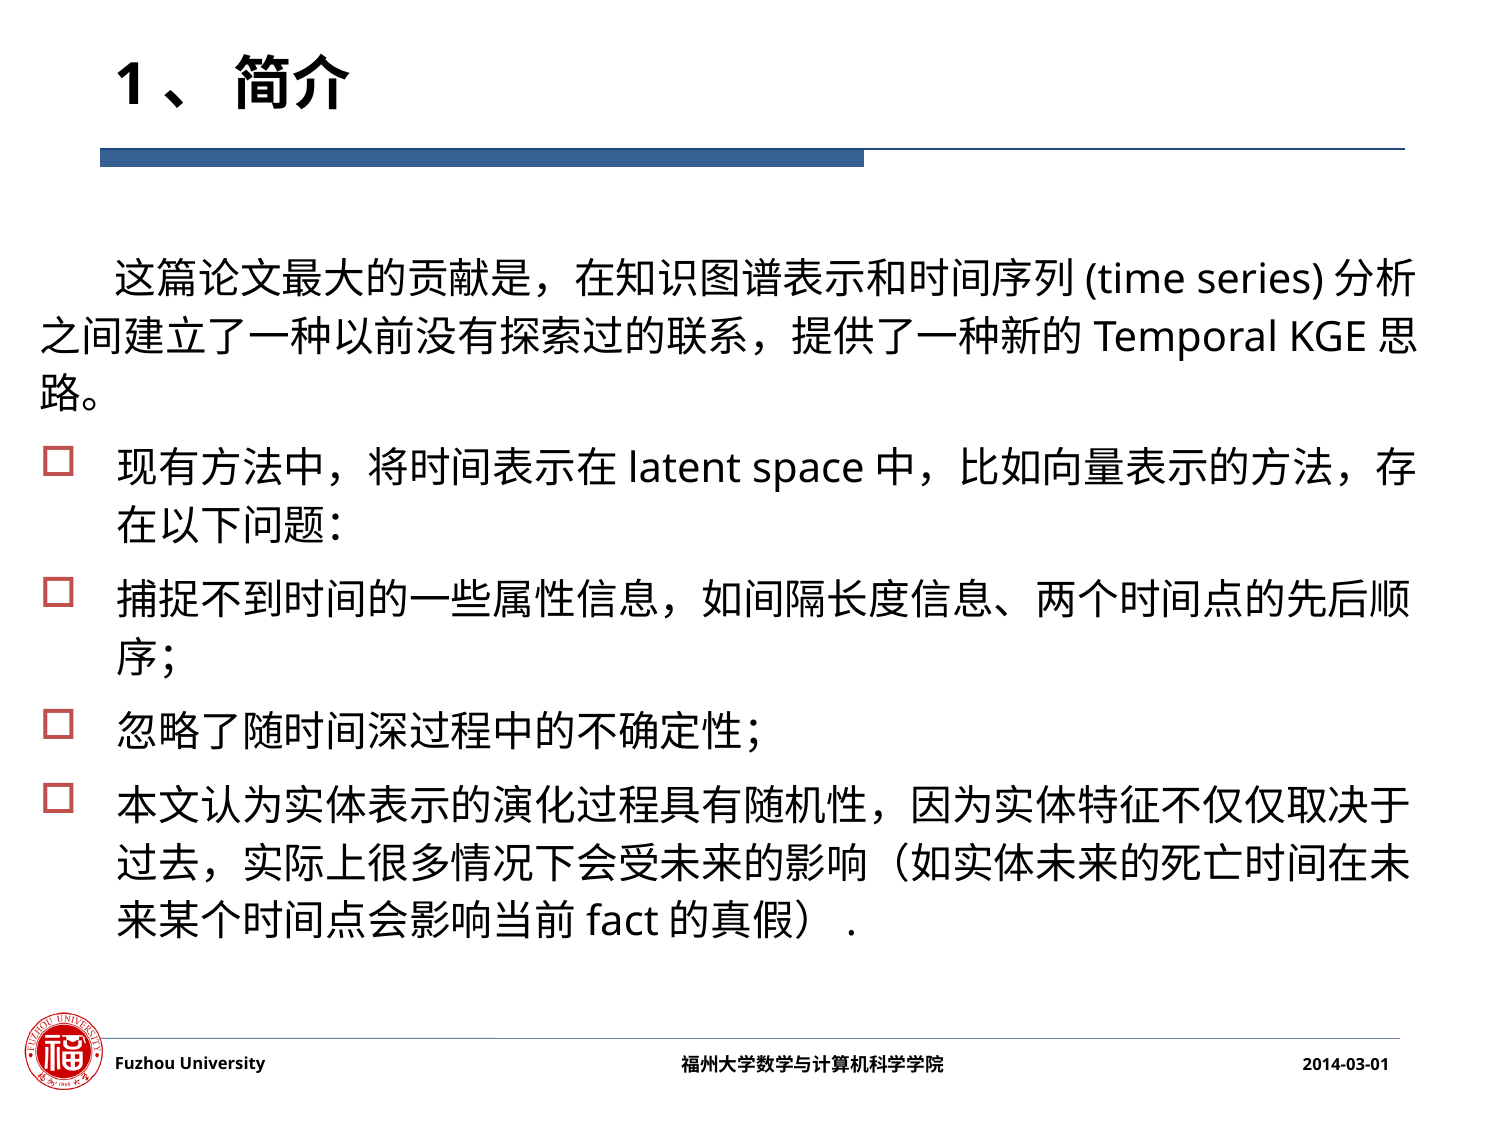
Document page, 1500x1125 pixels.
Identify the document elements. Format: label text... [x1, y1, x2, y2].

text_box 这篇论文最大的贡献是，在知识图谱表示和时间序列(time series)分析之间建立了一种以前没有探索过的联系，提供了一种新的Temporal KGE思路。 现有方法中，将时间表示在latent space中，比如向量表示的方法，存在以下问题： 捕捉不到时间的一些属性信息，如间隔长度信息、两个时间点的先后顺序； 忽略了随时间深过程中的不确定性； 本文认为实体表示的演化过程具有随机性，因为实体特征不仅仅取决于过去，实际上很多情况下会受未来的影响（如实体未来的死亡时间在未来某个时间点会影响当前fact的真假）. [25, 237, 1463, 1038]
picture [24, 1012, 103, 1090]
text_box 1、 简介 [100, 24, 1375, 124]
